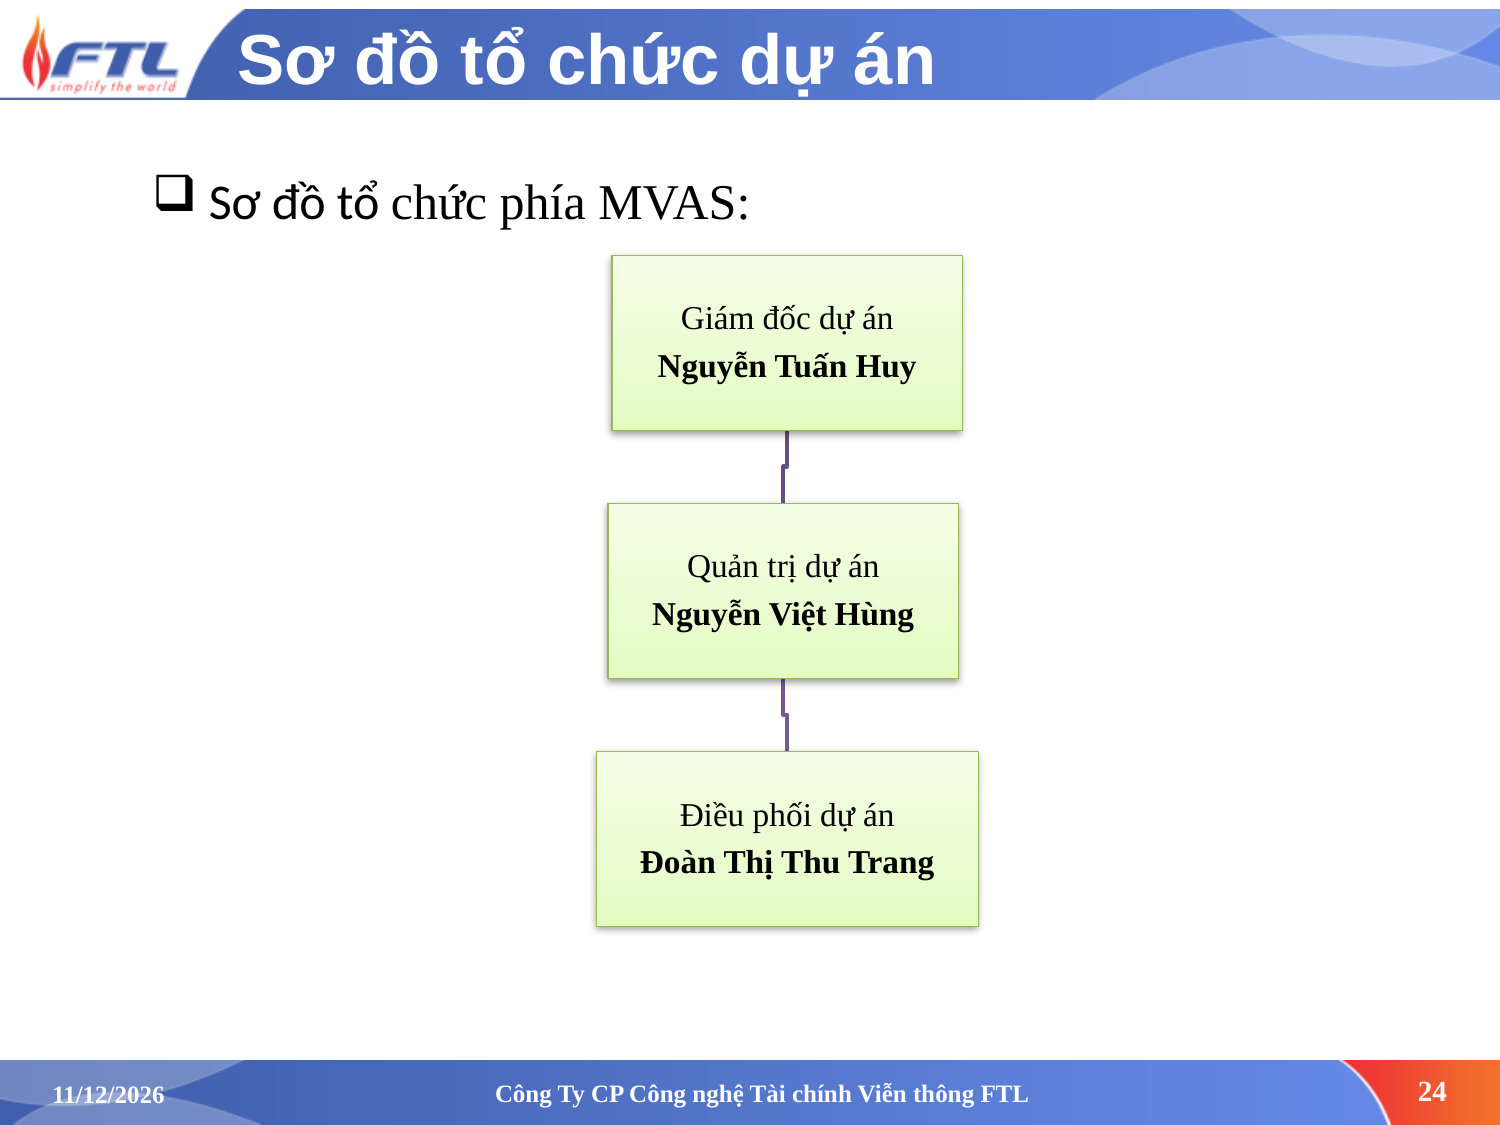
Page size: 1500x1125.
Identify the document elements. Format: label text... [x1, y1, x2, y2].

footer Công Ty CP Công nghệ Tài chính Viễn thông FTL [387, 1062, 1138, 1123]
list Sơ đồ tổ chức phía MVAS: [137, 162, 1425, 1005]
slide_number 24 [1299, 1065, 1463, 1125]
picture [0, 9, 1500, 100]
picture [0, 1060, 1500, 1125]
title Sơ đồ tổ chức dự án [222, 12, 1448, 100]
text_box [186, 255, 1377, 929]
